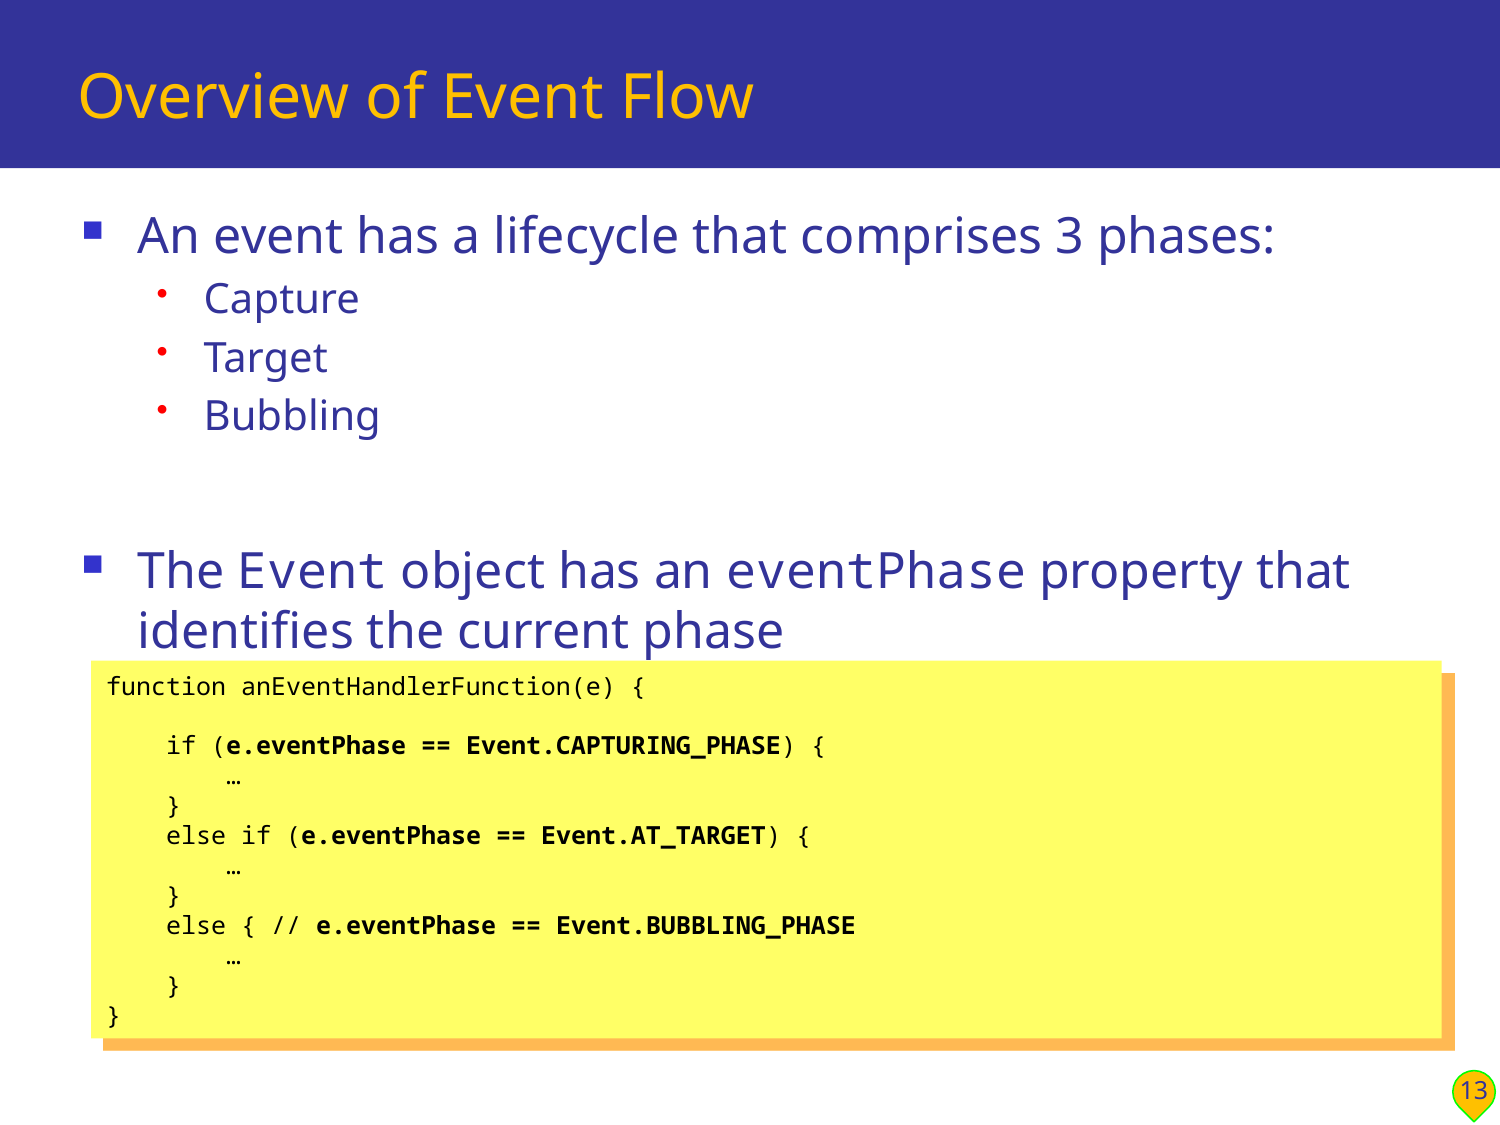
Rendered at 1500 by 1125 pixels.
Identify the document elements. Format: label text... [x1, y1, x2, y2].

footer 13 [1430, 1040, 1500, 1117]
text_box function anEventHandlerFunction(e) { if (e.eventPhase == Event.CAPTURING_PHASE) { … } else if (e.eventPhase == Event.AT_TARGET) { … } else { // e.eventPhase == Event.BUBBLING_PHASE … } } [91, 660, 1442, 1039]
list An event has a lifecycle that comprises 3 phases: Capture Target Bubbling The Event object has an eventPhase property that identifies the current phase [66, 196, 1459, 1006]
title Overview of Event Flow [62, 24, 1465, 139]
